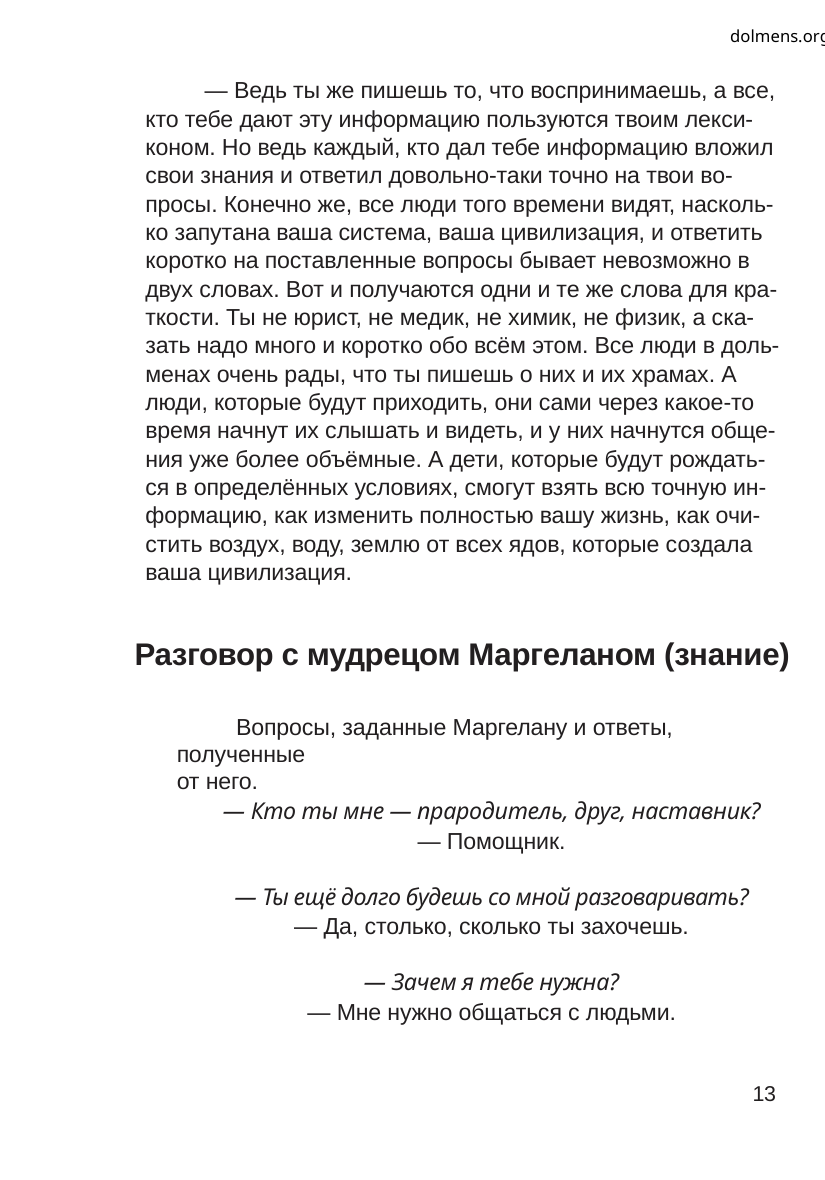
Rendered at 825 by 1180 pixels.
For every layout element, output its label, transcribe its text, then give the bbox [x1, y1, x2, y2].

text_box — Ты ещё долго будешь со мной разговаривать? [234, 881, 749, 939]
text_box — Зачем я тебе нужна? [364, 966, 620, 995]
text_box — Да, столько, сколько ты захочешь. [294, 910, 689, 968]
text_box — Ведь ты же пишешь то, что воспринимаешь, а все, кто тебе дают эту информацию пользуются твоим лекси- коном. Но ведь каждый, кто дал тебе информацию вложил свои знания и ответил довольно-таки точно на твои во- просы. Конечно же, все люди того времени видят, насколь- ко запутана ваша система, ваша цивилизация, и ответить коротко на поставленные вопросы бывает невозможно в двух словах. Вот и получаются одни и те же слова для кра- ткости. Ты не юрист, не медик, не химик, не физик, а ска- зать надо много и коротко обо всём этом. Все люди в доль- менах очень рады, что ты пишешь о них и их храмах. А люди, которые будут приходить, они сами через какое-то время начнут их слышать и видеть, и у них начнутся обще- ния уже более объёмные. А дети, которые будут рождать- ся в определённых условиях, смогут взять всю точную ин- формацию, как изменить полностью вашу жизнь, как очи- стить воздух, воду, землю от всех ядов, которые создала ваша цивилизация. [145, 74, 780, 614]
text_box dolmens.org [730, 27, 825, 66]
text_box Вопросы, заданные Маргелану и ответы, полученные от него. [176, 712, 748, 794]
text_box 13 [752, 1079, 777, 1132]
text_box — Мне нужно общаться с людьми. [307, 995, 676, 1054]
text_box Разговор с мудрецом Маргеланом (знание) [134, 633, 791, 710]
text_box — Кто ты мне — прародитель, друг, наставник? [222, 795, 761, 854]
text_box — Помощник. [417, 824, 566, 881]
